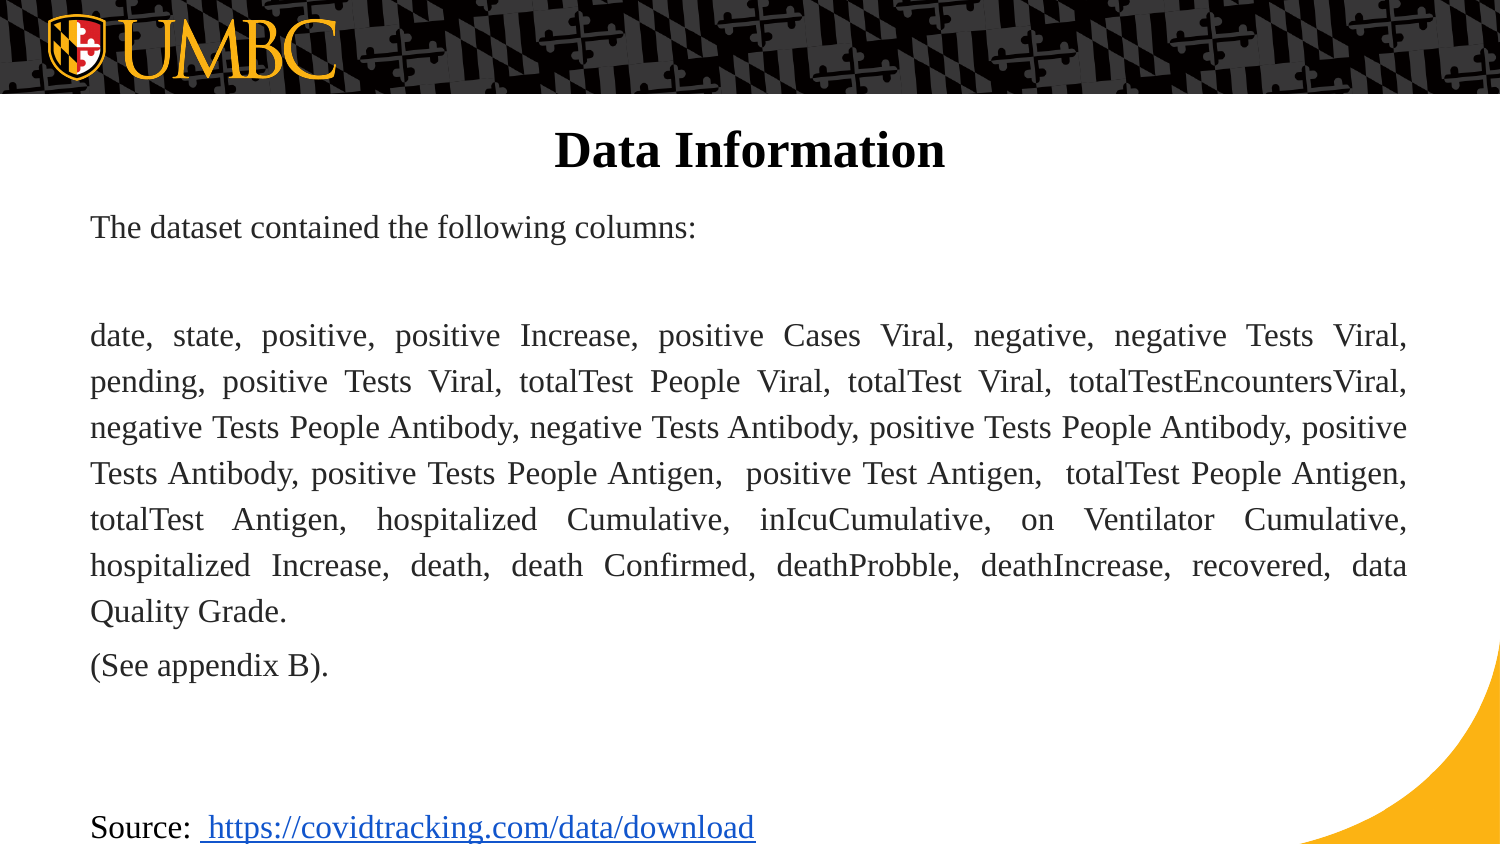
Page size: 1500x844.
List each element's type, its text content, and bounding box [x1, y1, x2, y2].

picture [1299, 639, 1500, 844]
list The dataset contained the following columns: date, state, positive, positive Increase, positive Cases Viral, negative, negative Tests Viral, pending, positive Tests Viral, totalTest People Viral, totalTest Viral, totalTestEncountersViral, negative Tests People Antibody, negative Tests Antibody, positive Tests People Antibody, positive Tests Antibody, positive Tests People Antigen, positive Test Antigen, totalTest People Antigen, totalTest Antigen, hospitalized Cumulative, inIcuCumulative, on Ventilator Cumulative, hospitalized Increase, death, death Confirmed, deathProbble, deathIncrease, recovered, data Quality Grade. (See appendix B). Source: https://covidtracking.com/data/download [75, 191, 1425, 827]
picture [0, 0, 1500, 94]
title Data Information [126, 113, 1374, 181]
